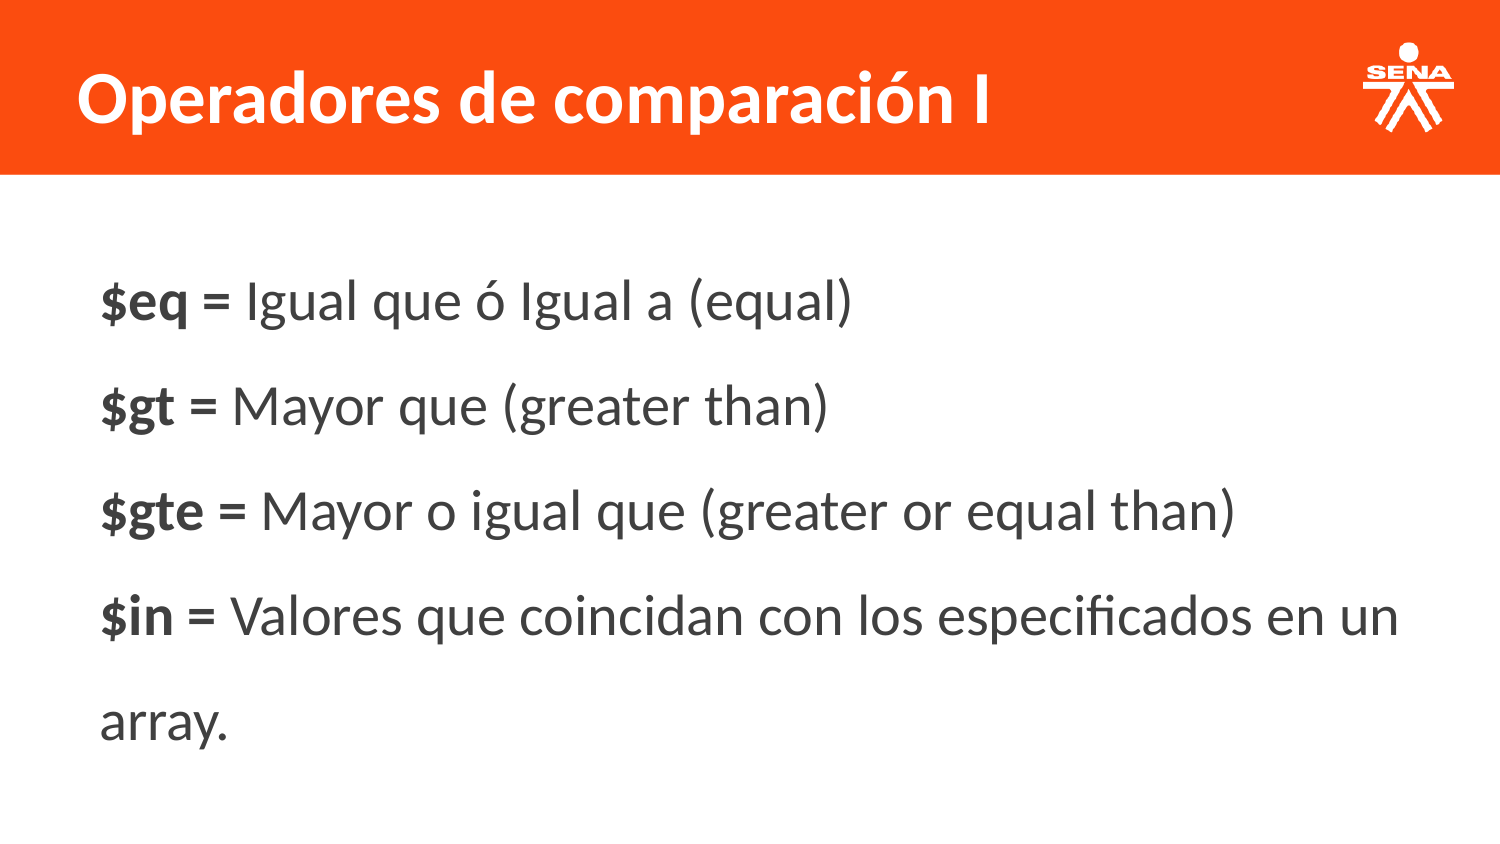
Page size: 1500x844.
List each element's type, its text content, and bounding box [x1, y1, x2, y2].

text_box Operadores de comparación I [62, 40, 1010, 146]
picture [0, 0, 1500, 844]
text_box $eq = Igual que ó Igual a (equal) $gt = Mayor que (greater than) $gte = Mayor o igual que (greater or equal than) $in = Valores que coincidan con los especificados en un array. [84, 219, 1416, 759]
